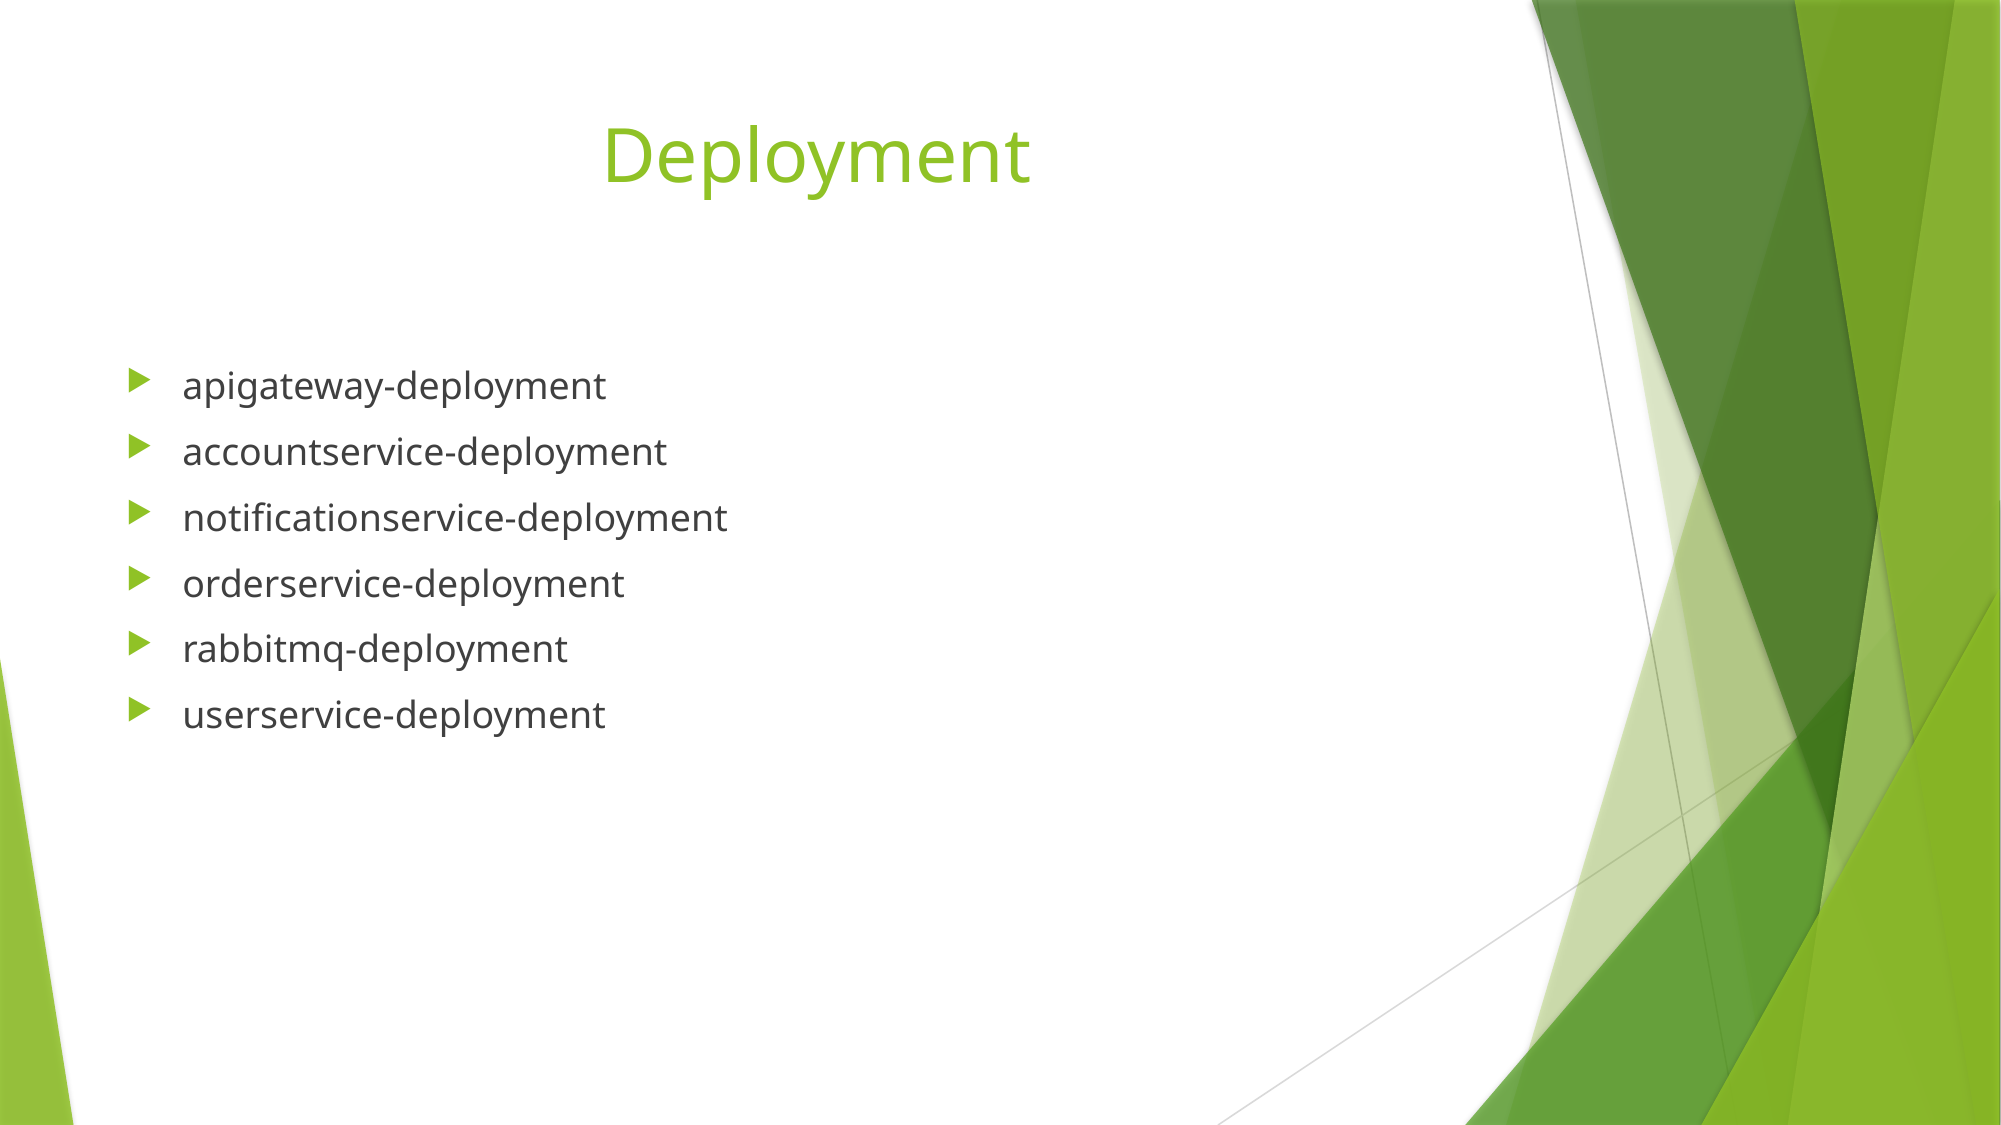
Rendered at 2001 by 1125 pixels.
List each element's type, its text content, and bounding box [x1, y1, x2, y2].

title Deployment [111, 99, 1522, 317]
list apigateway-deployment accountservice-deployment notificationservice-deployment orderservice-deployment rabbitmq-deployment userservice-deployment [111, 354, 1522, 992]
